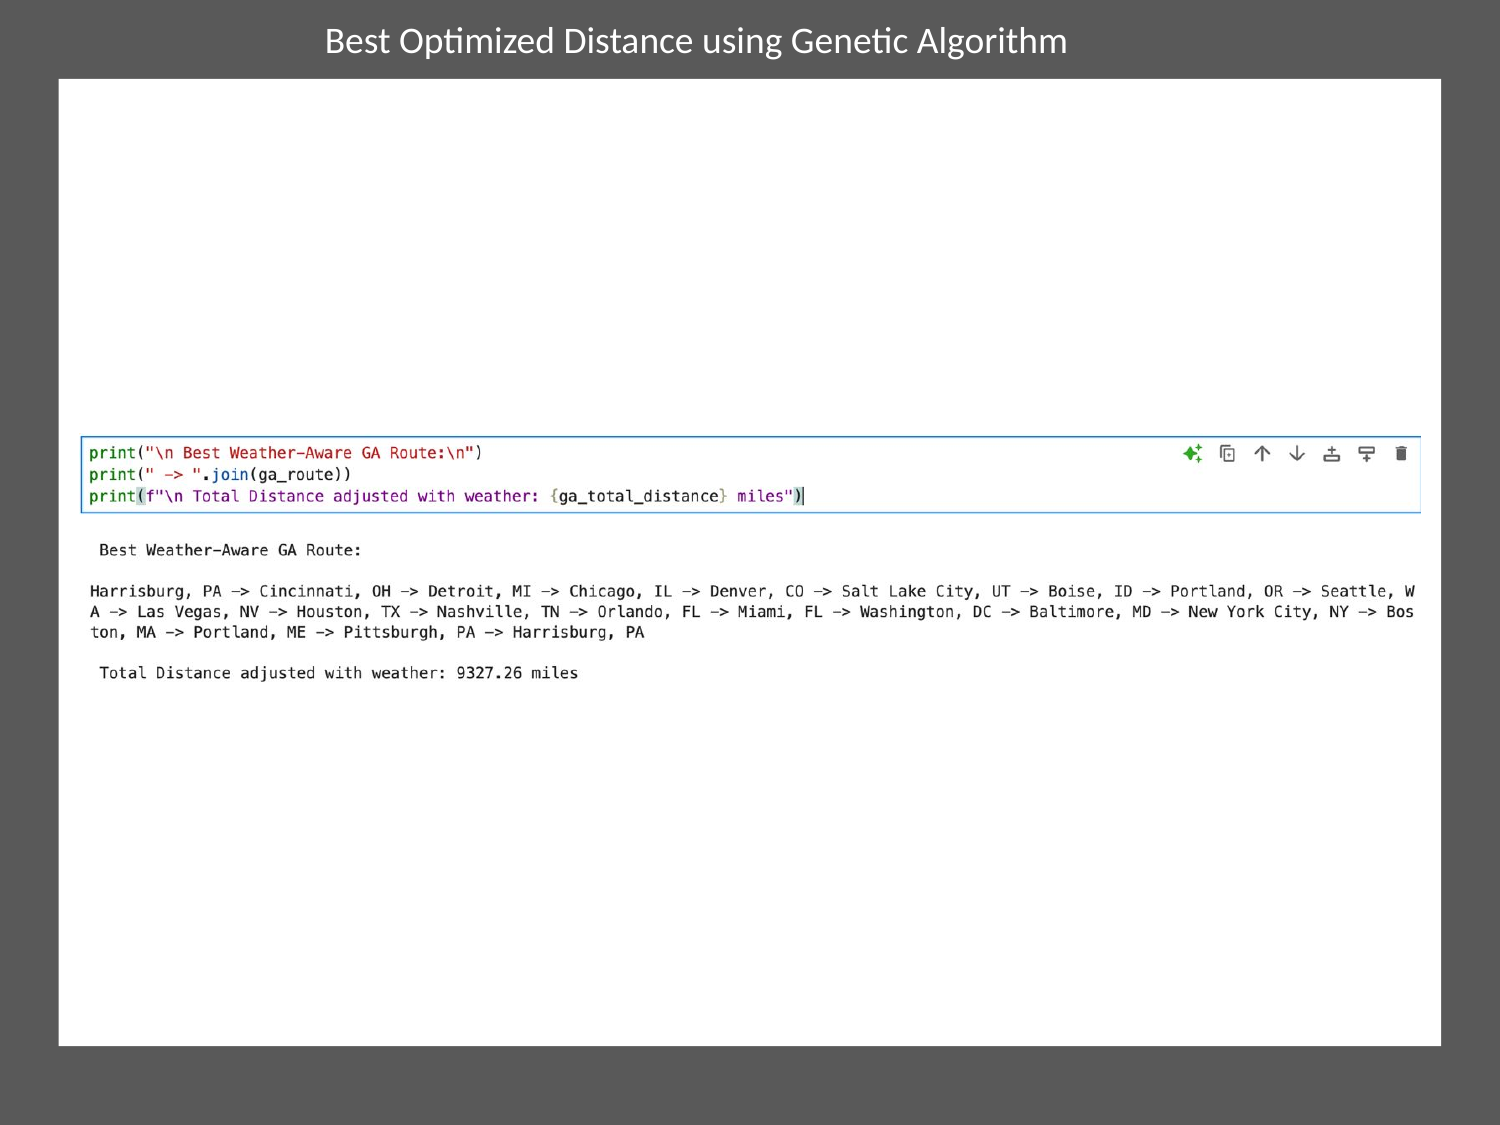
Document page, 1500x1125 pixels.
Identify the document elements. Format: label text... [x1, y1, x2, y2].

text_box [57, 77, 1443, 1048]
text_box Best Optimized Distance using Genetic Algorithm [309, 9, 1234, 69]
text_box [0, 0, 1500, 1125]
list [78, 433, 1422, 692]
